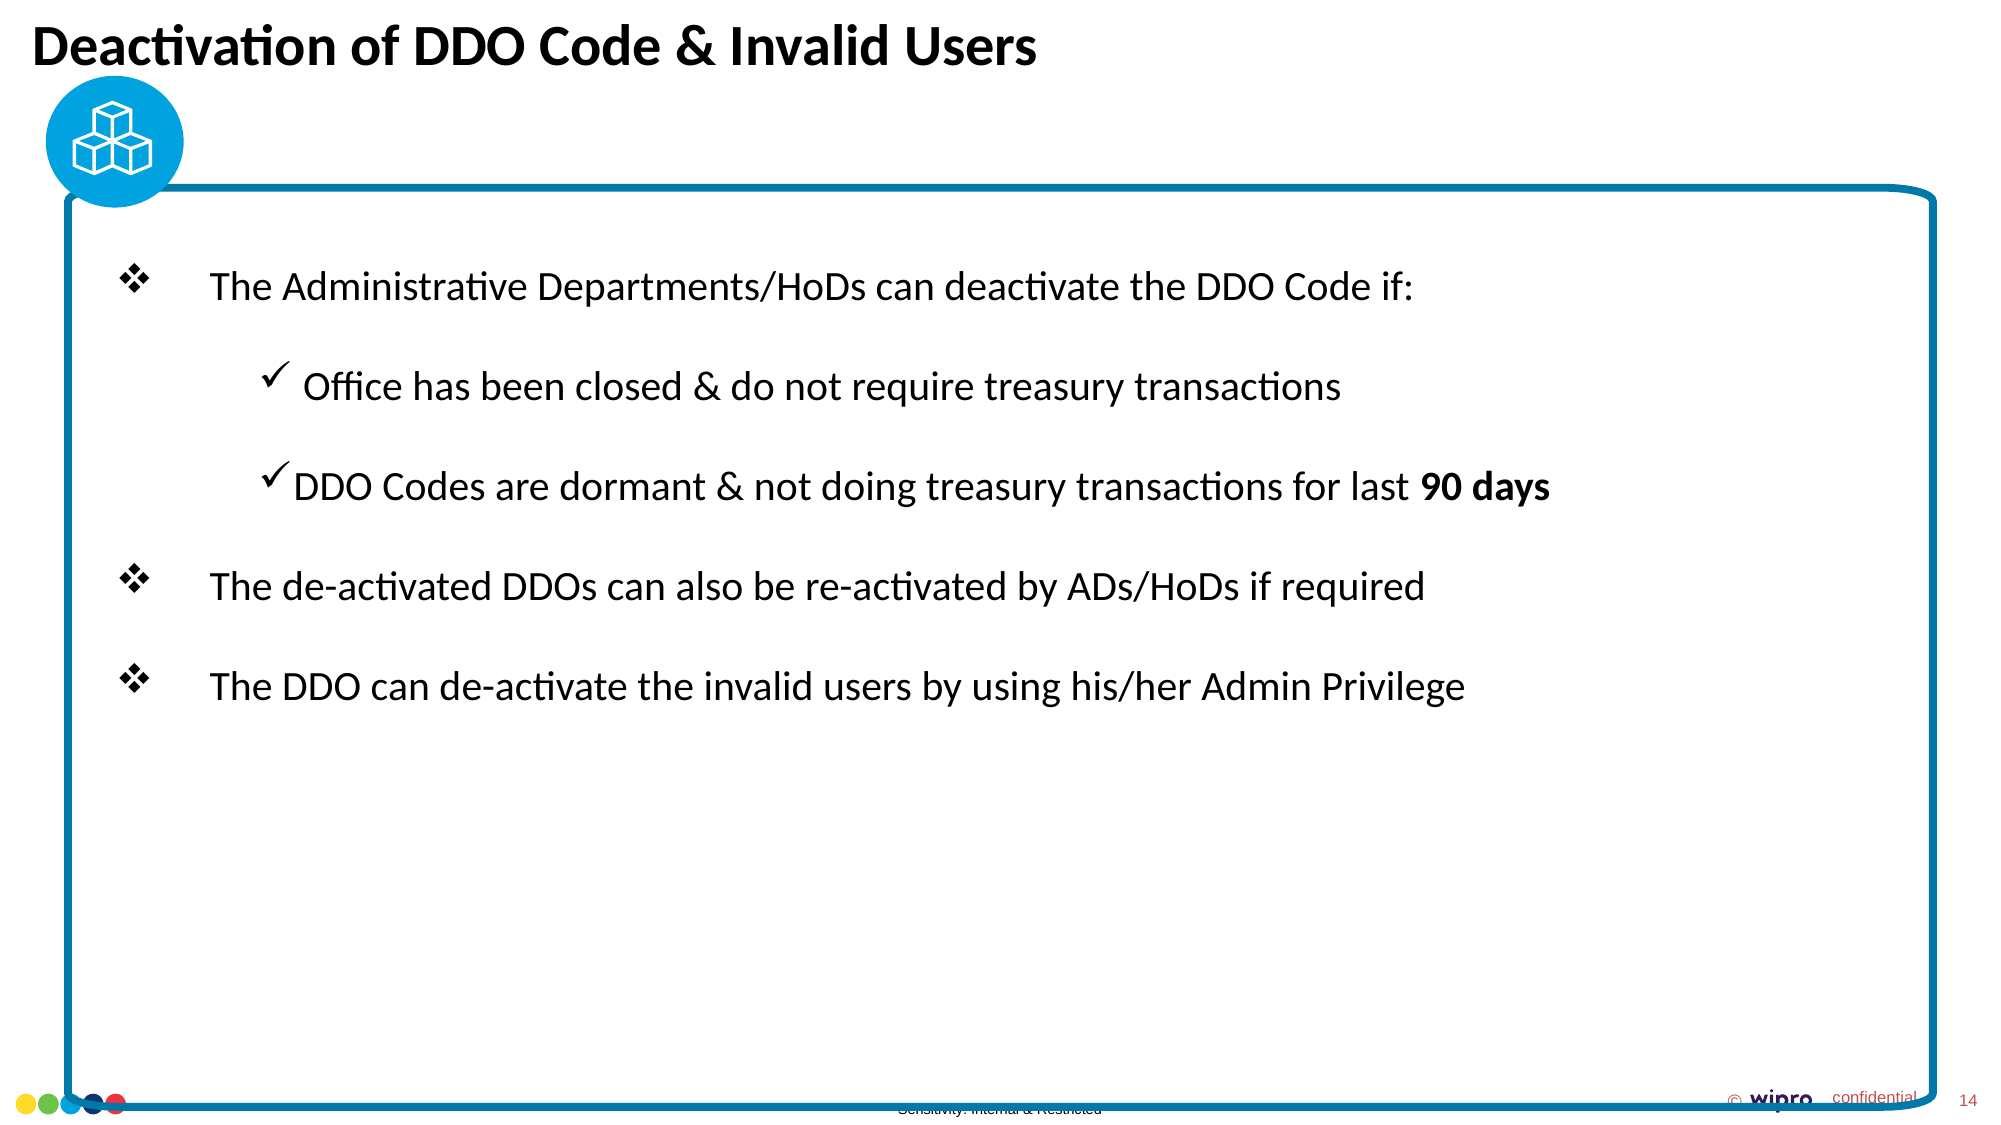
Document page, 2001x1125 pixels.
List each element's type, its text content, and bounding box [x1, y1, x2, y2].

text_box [45, 75, 184, 208]
text_box [68, 187, 1933, 1107]
list Deactivation of DDO Code & Invalid Users [32, 0, 1567, 94]
text_box The Administrative Departments/HoDs can deactivate the DDO Code if: Office has been closed & do not require treasury transactions DDO Codes are dormant & not doing treasury transactions for last 90 days The de-activated DDOs can also be re-activated by ADs/HoDs if required The DDO can de-activate the invalid users by using his/her Admin Privilege [95, 198, 1921, 869]
